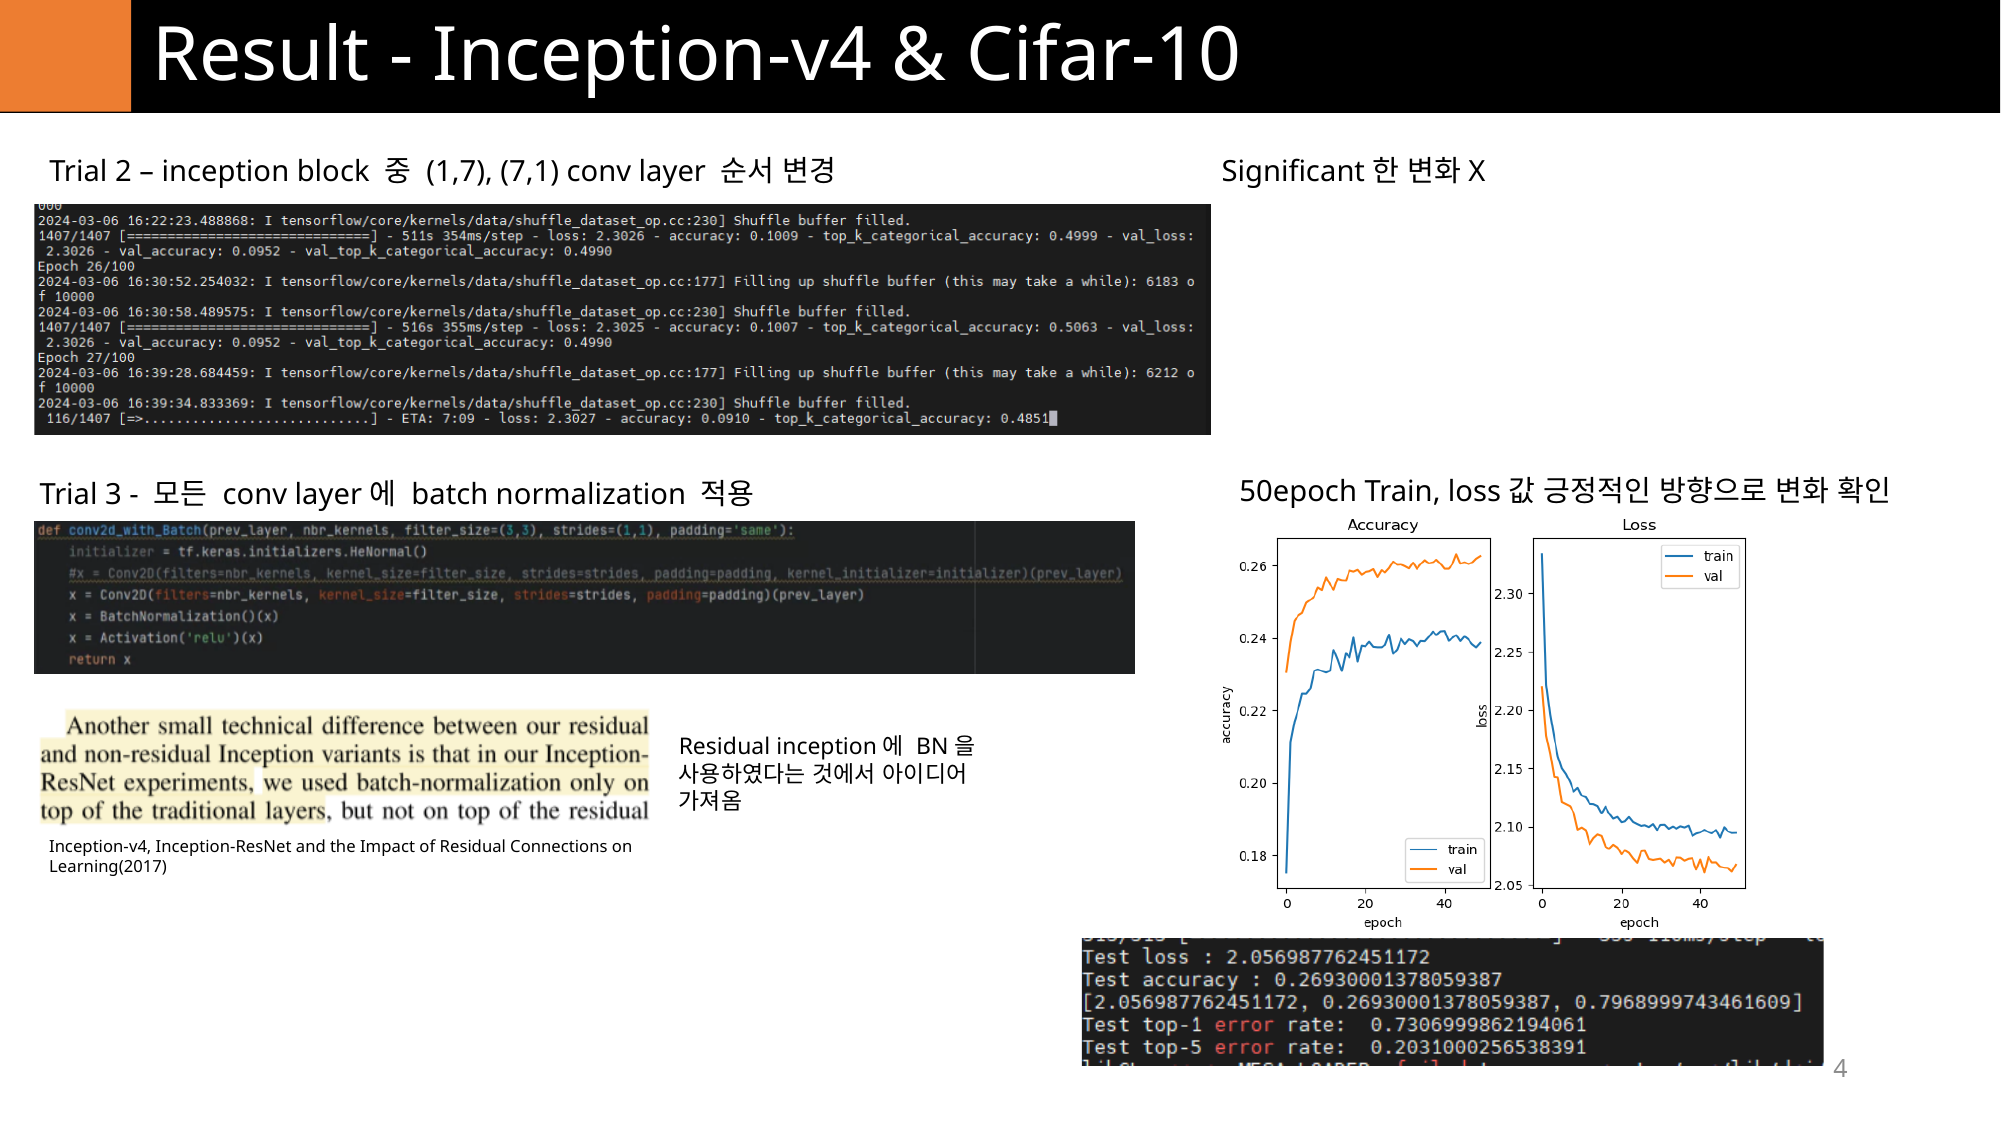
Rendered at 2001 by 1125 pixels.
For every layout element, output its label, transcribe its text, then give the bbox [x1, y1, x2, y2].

slide_number 4 [1412, 1039, 1863, 1100]
text_box Inception-v4, Inception-ResNet and the Impact of Residual Connections on Learning(2017) [34, 828, 750, 884]
text_box Trial 2 – inception block 중 (1,7), (7,1) conv layer 순서 변경 [34, 145, 852, 195]
picture [34, 204, 1211, 435]
text_box 50epoch Train, loss값 긍정적인 방향으로 변화 확인 [1224, 465, 1908, 515]
text_box Significant한 변화X [1206, 145, 1501, 195]
text_box Residual inception에 BN을 사용하였다는 것에서 아이디어 가져옴 [663, 724, 1050, 822]
picture [34, 521, 1135, 674]
title Result - Inception-v4 & Cifar-10 [137, 0, 2000, 112]
picture [34, 706, 659, 829]
picture [1081, 515, 1824, 1066]
text_box Trial 3 - 모든 conv layer에 batch normalization 적용 [24, 467, 778, 518]
